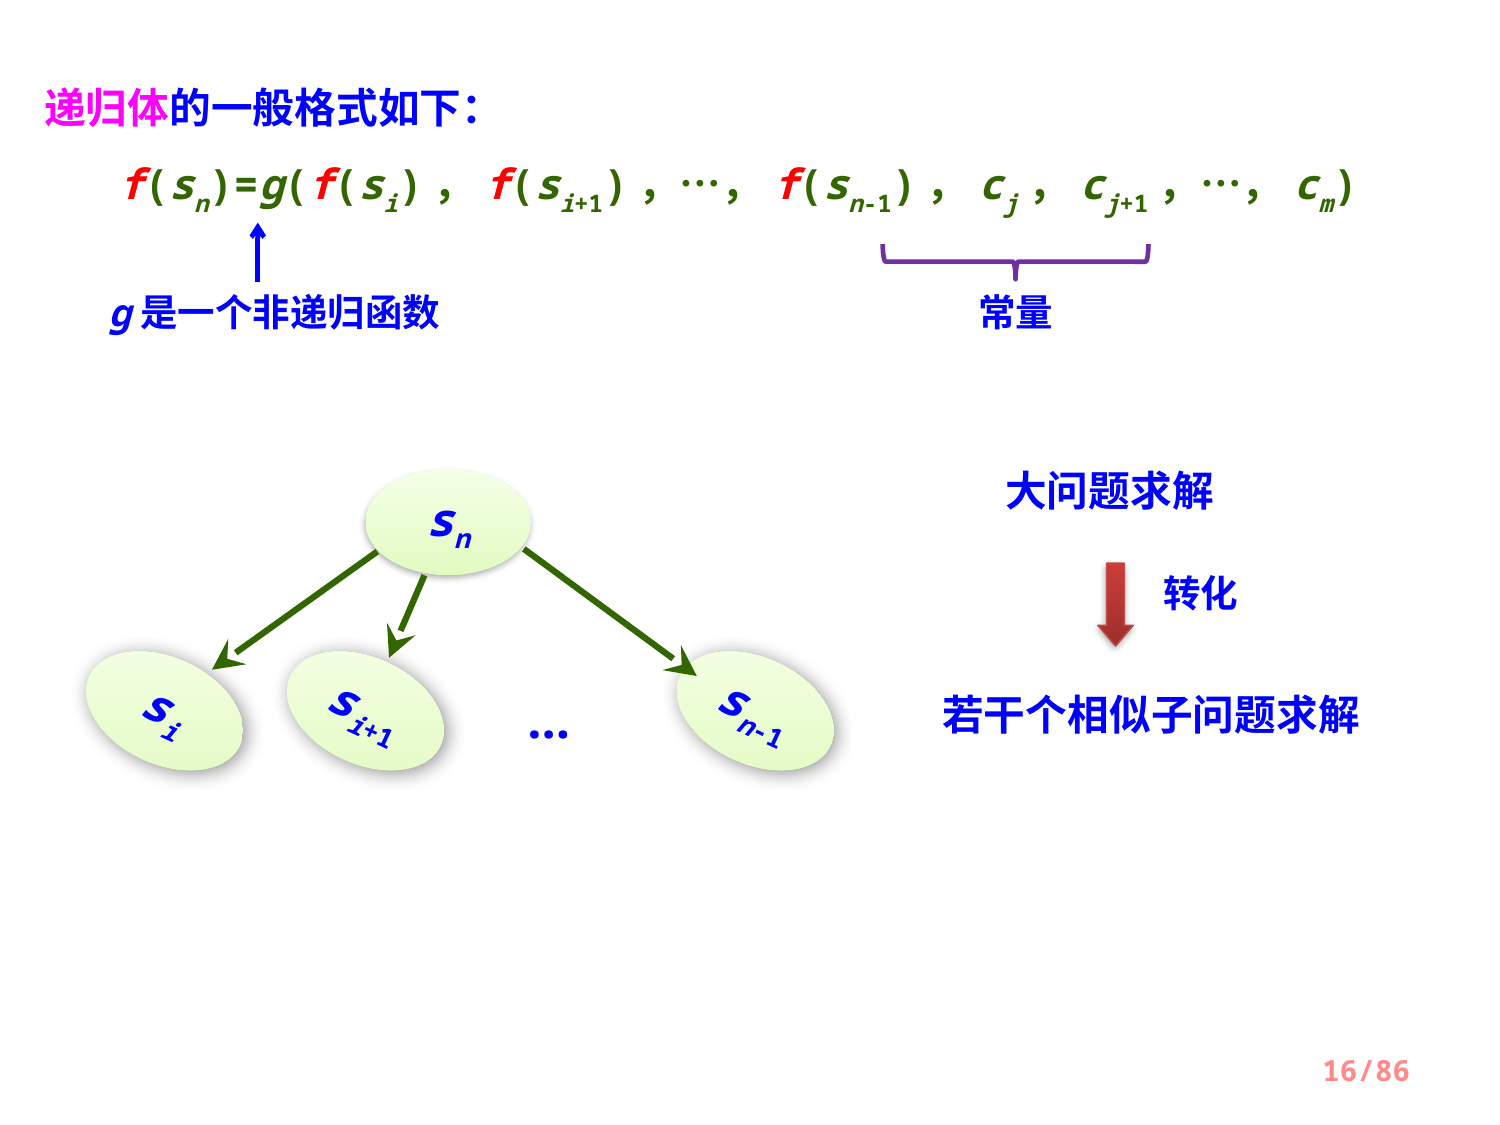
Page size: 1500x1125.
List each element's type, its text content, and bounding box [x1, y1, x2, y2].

slide_number 16/86 [1074, 1042, 1425, 1103]
text_box 常量 [963, 281, 1093, 341]
text_box [881, 244, 1150, 280]
text_box g是一个非递归函数 [93, 281, 528, 342]
text_box 递归体的一般格式如下： f(sn)=g(f(si)，f(si+1)，…，f(sn-1)，cj，cj+1，…，cm) [29, 69, 1480, 225]
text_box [81, 456, 1429, 765]
